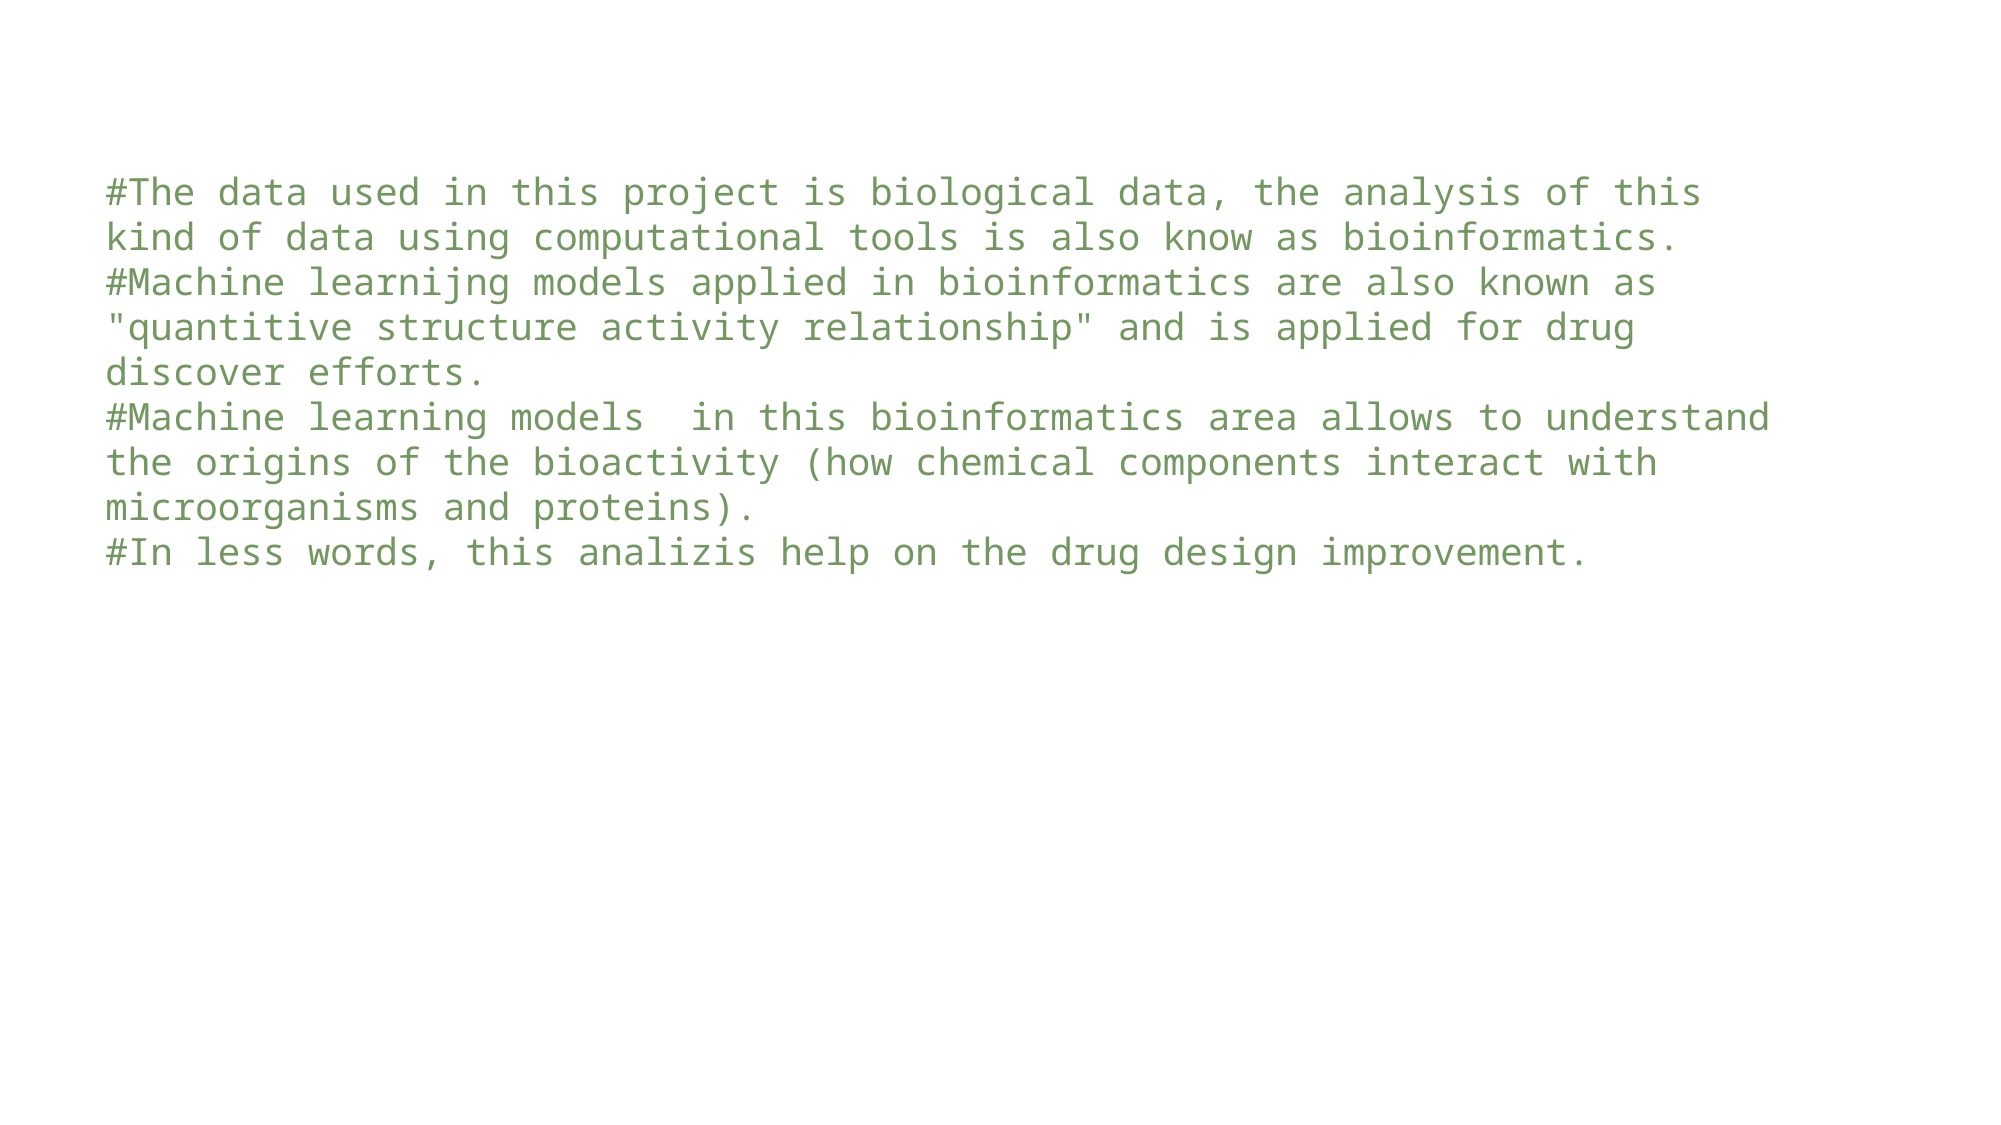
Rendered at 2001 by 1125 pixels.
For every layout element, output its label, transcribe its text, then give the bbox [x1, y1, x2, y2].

text_box #The data used in this project is biological data, the analysis of this kind of data using computational tools is also know as bioinformatics. #Machine learnijng models applied in bioinformatics are also known as "quantitive structure activity relationship" and is applied for drug discover efforts. #Machine learning models in this bioinformatics area allows to understand the origins of the bioactivity (how chemical components interact with microorganisms and proteins). #In less words, this analizis help on the drug design improvement. [90, 160, 1814, 581]
